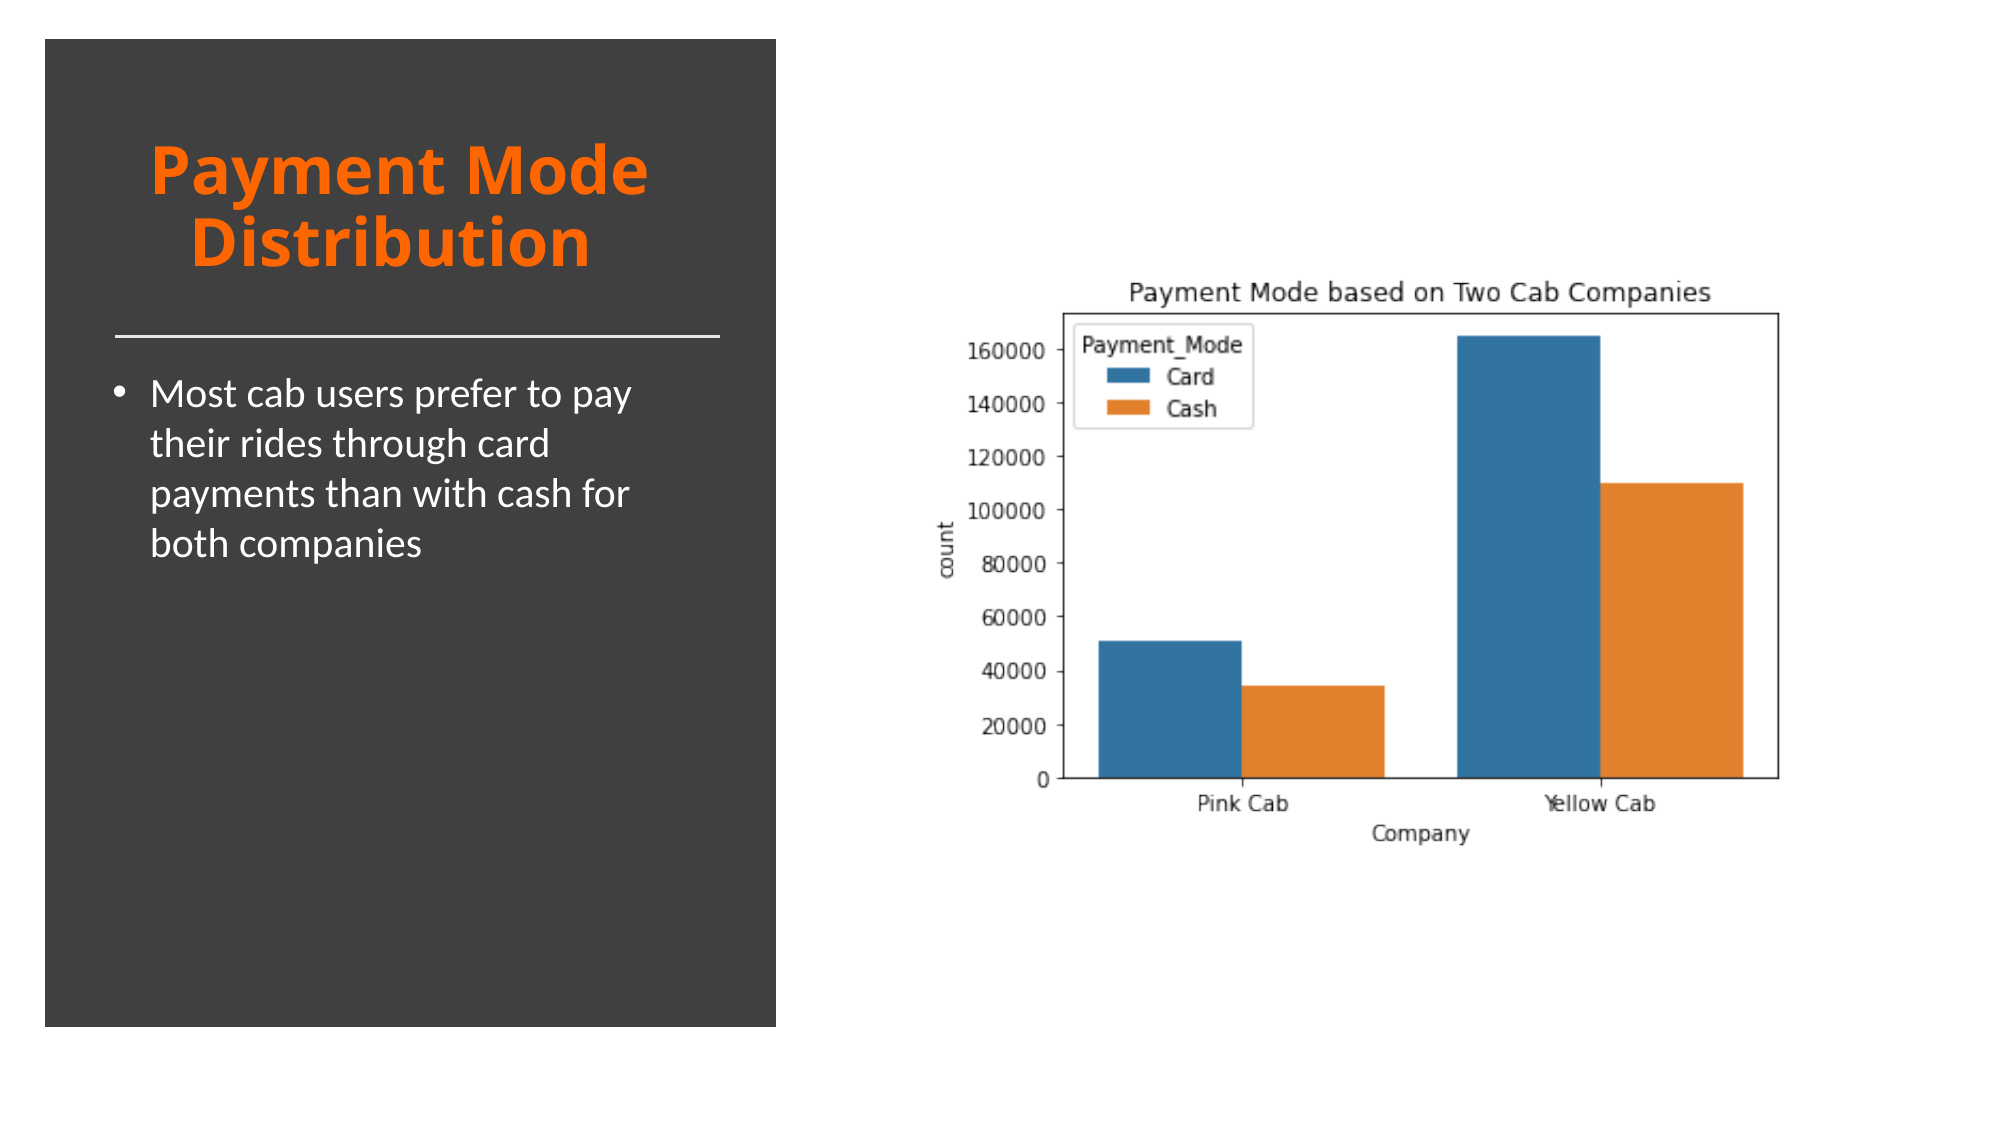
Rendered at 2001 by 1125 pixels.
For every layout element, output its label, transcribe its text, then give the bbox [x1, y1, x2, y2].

title Payment Mode Distribution [97, 105, 702, 313]
text_box [54, 49, 767, 1018]
picture [922, 266, 1793, 859]
list Most cab users prefer to pay their rides through card payments than with cash for both companies [97, 358, 725, 978]
